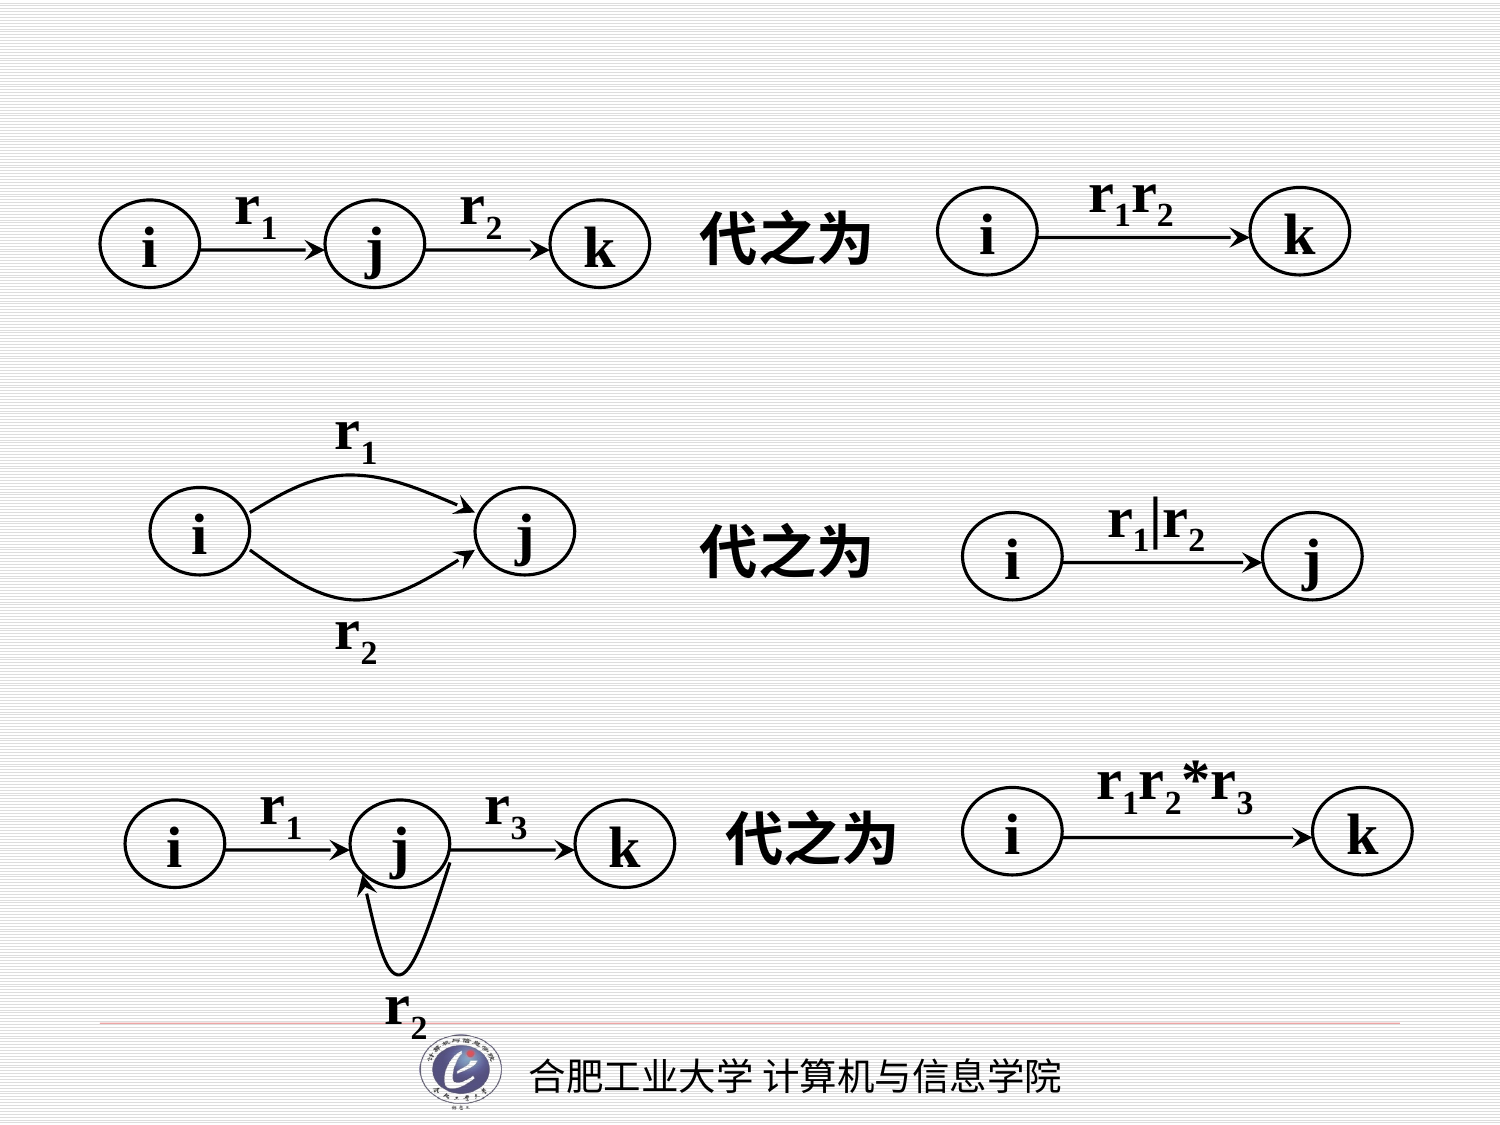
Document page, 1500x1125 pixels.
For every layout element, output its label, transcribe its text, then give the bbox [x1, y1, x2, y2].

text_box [99, 162, 650, 288]
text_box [962, 737, 1413, 876]
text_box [962, 474, 1363, 601]
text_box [149, 387, 575, 676]
slide_number [1116, 1023, 1442, 1102]
text_box 代之为 [725, 787, 900, 888]
text_box 代之为 [699, 500, 875, 600]
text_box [937, 149, 1350, 276]
text_box 代之为 [699, 187, 875, 288]
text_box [124, 762, 675, 1051]
